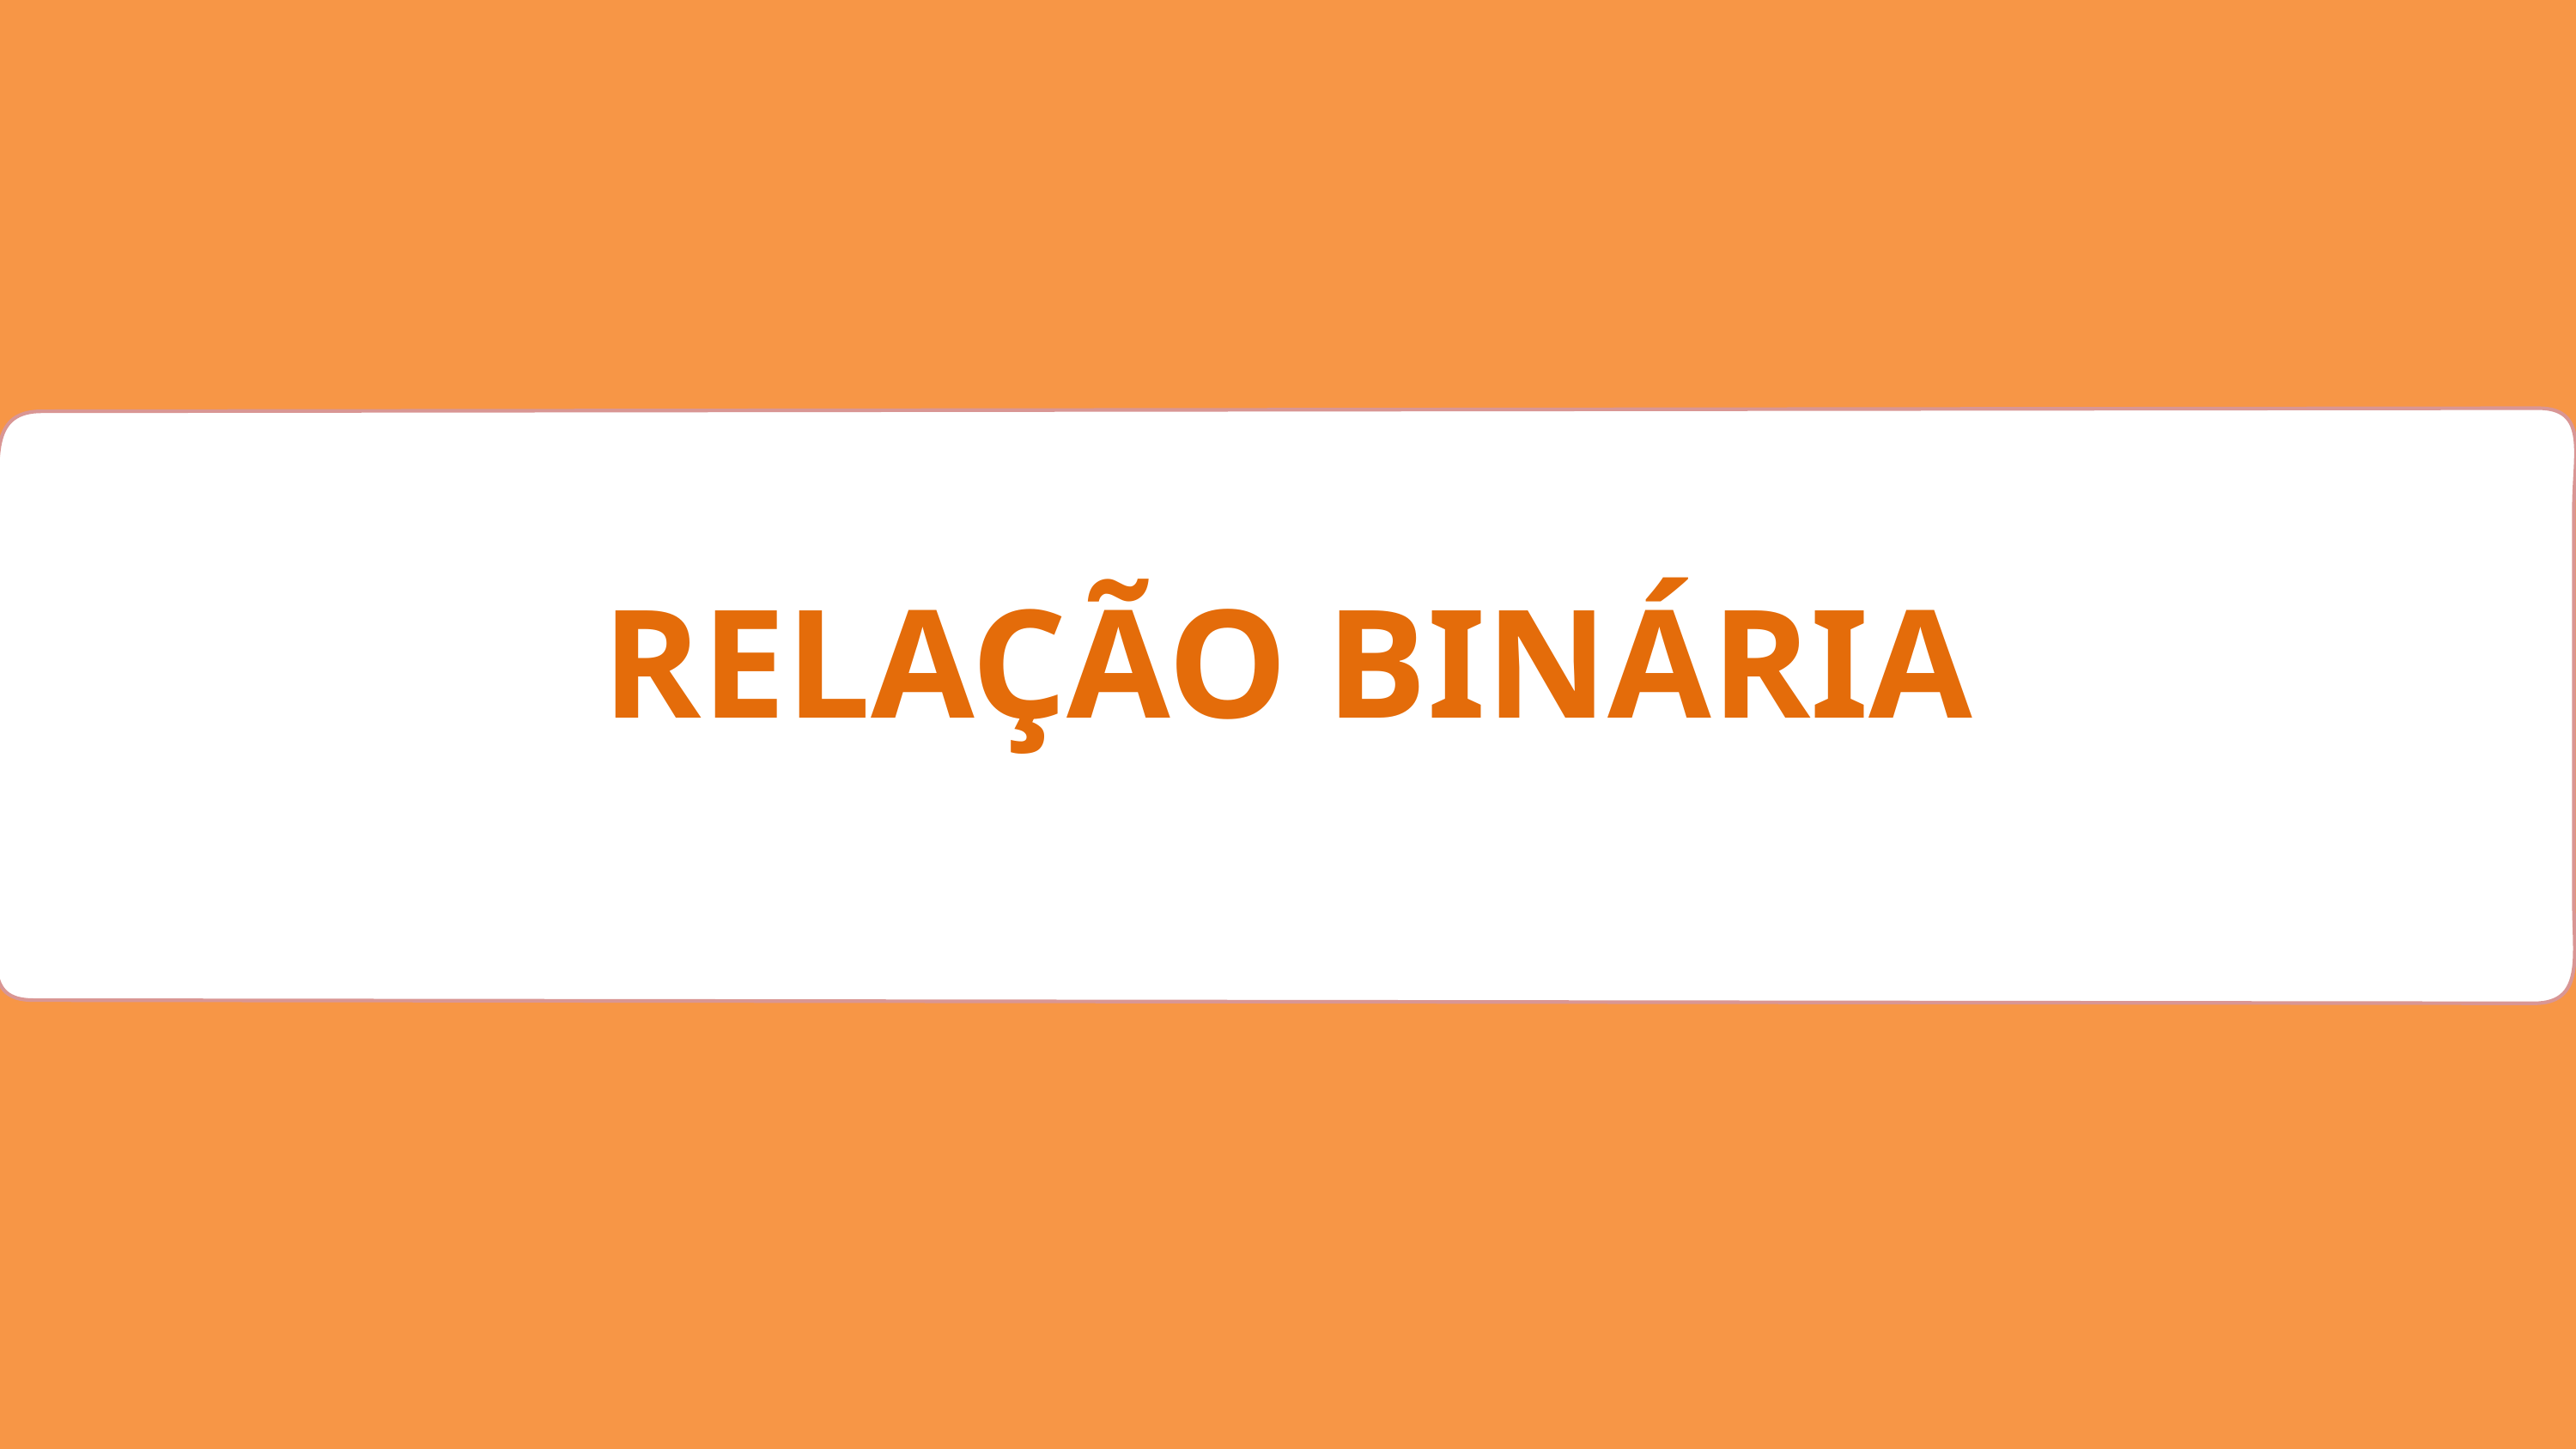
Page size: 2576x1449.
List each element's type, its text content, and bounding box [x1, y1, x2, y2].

text_box [0, 406, 2576, 585]
text_box [0, 749, 2576, 1005]
text_box RELAÇÃO BINÁRIA [0, 585, 2576, 749]
